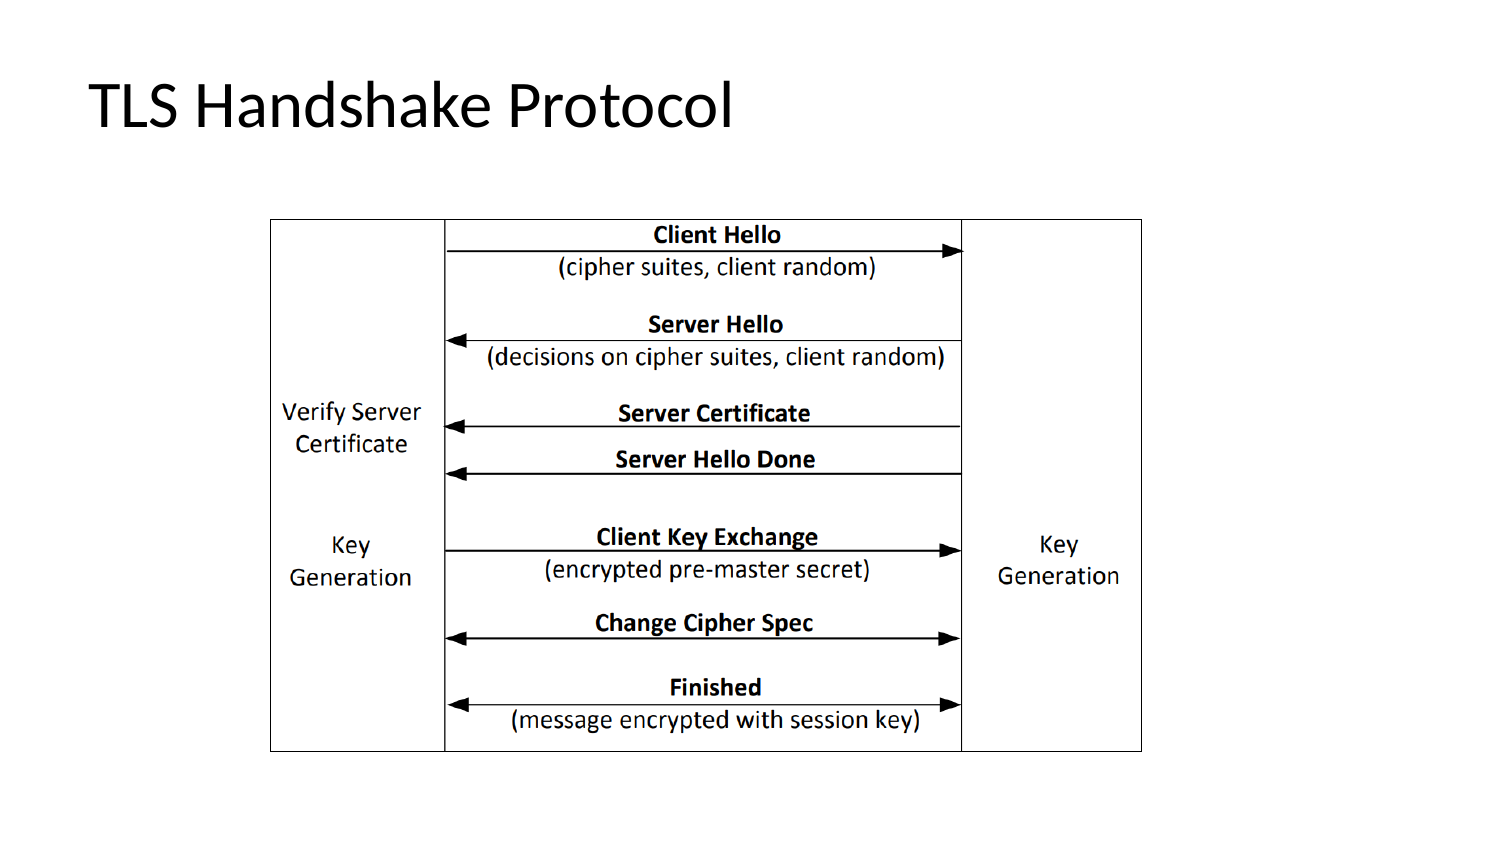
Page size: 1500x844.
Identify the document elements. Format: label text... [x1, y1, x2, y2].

title TLS Handshake Protocol [73, 30, 1087, 172]
picture [270, 219, 1142, 752]
